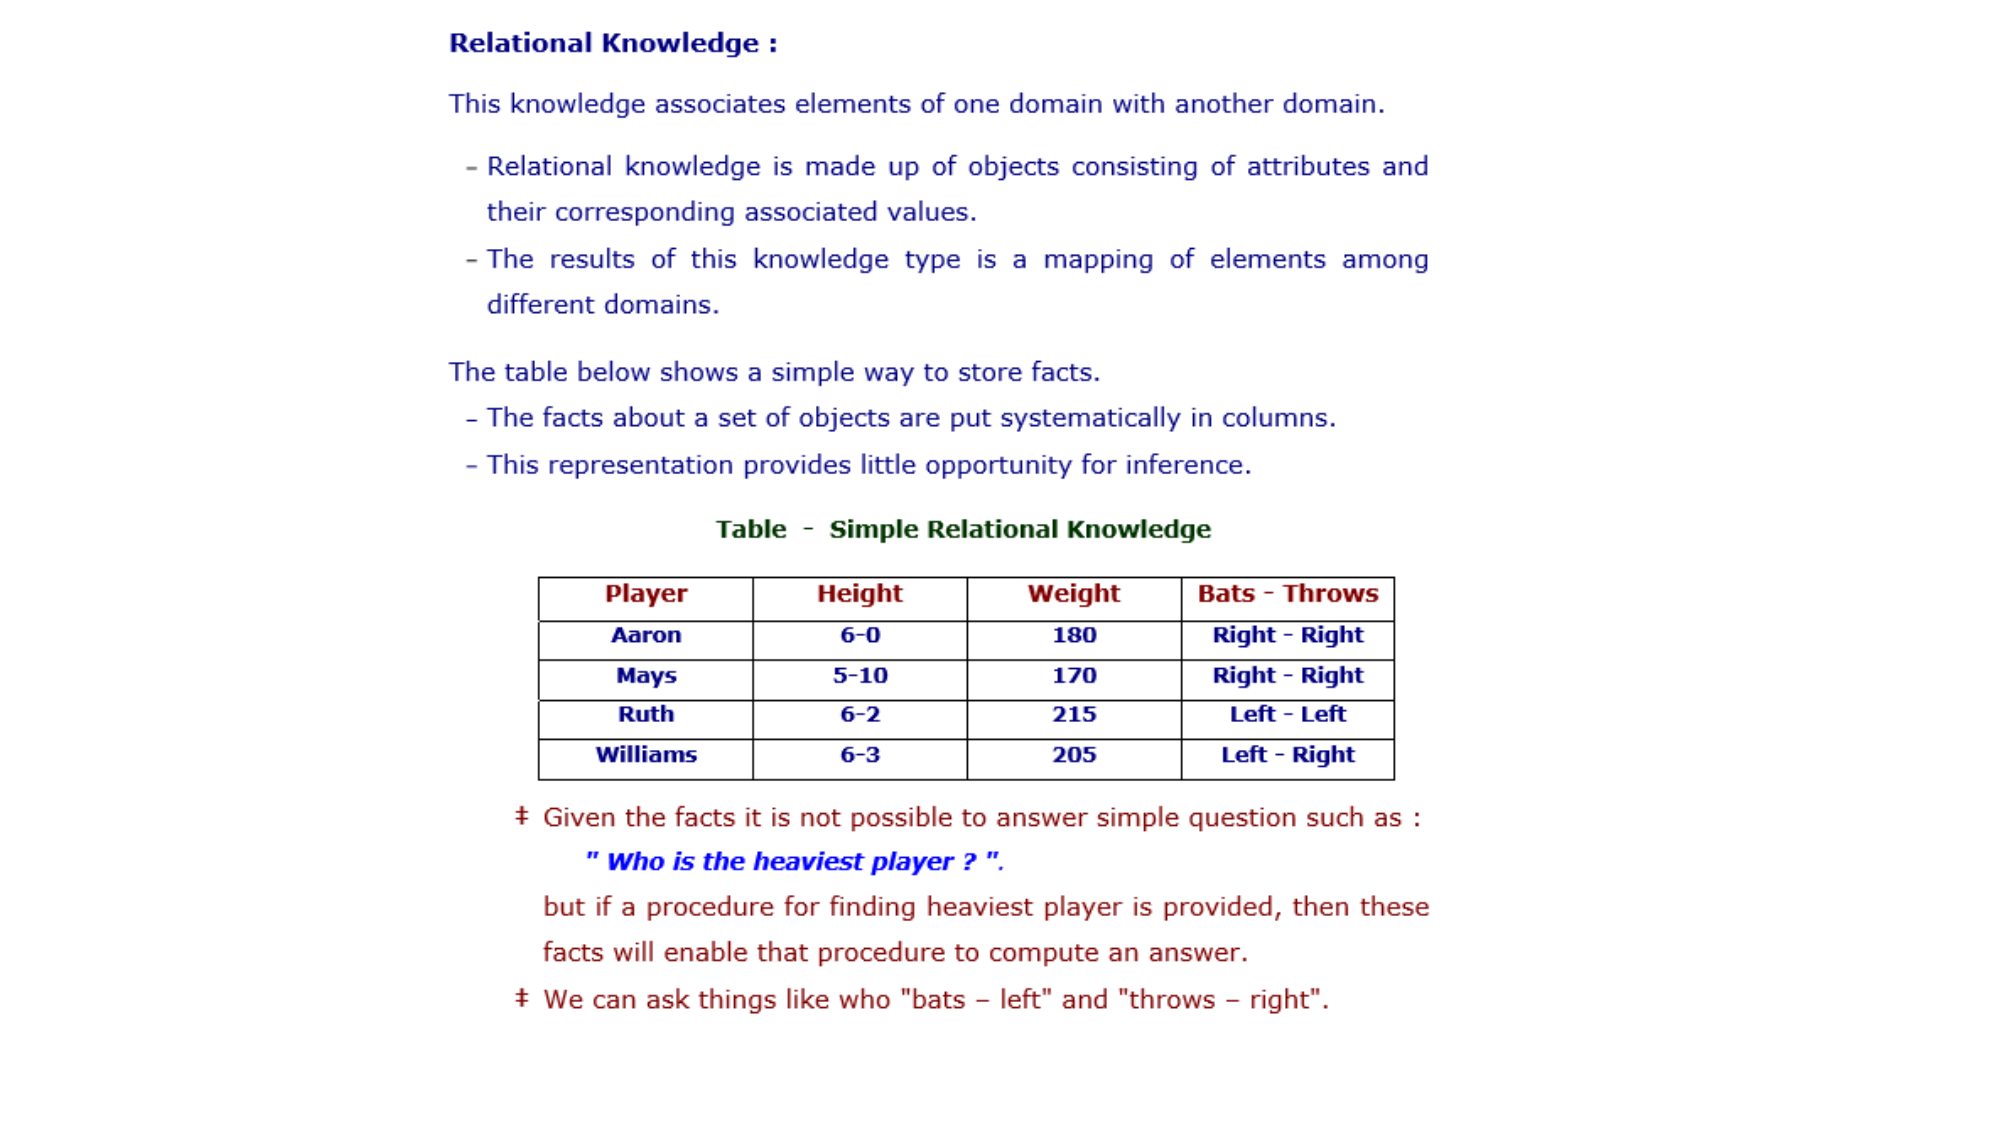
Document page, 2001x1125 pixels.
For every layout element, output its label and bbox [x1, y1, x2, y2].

picture [432, 22, 1490, 1029]
